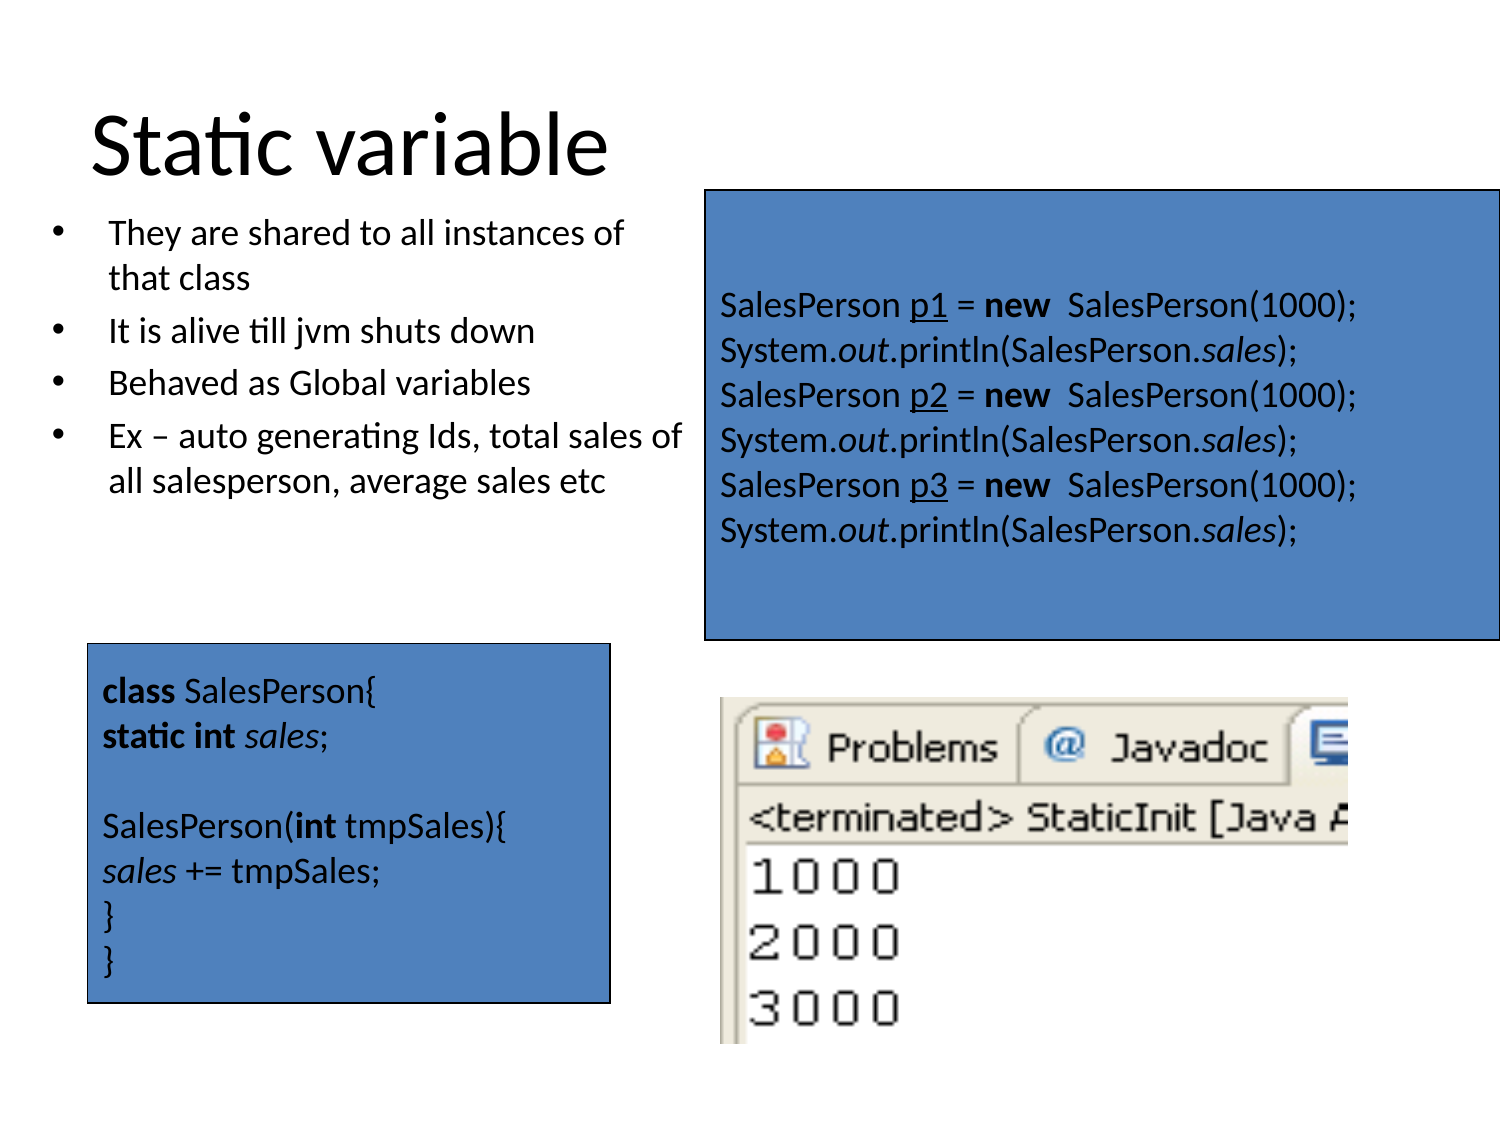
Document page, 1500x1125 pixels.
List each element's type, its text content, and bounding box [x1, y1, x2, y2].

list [719, 697, 1348, 1045]
list They are shared to all instances of that class It is alive till jvm shuts down Behaved as Global variables Ex – auto generating Ids, total sales of all salesperson, average sales etc [36, 200, 700, 944]
title Static variable [75, 45, 1425, 233]
text_box SalesPerson p1 = new SalesPerson(1000); System.out.println(SalesPerson.sales); SalesPerson p2 = new SalesPerson(1000); System.out.println(SalesPerson.sales); SalesPerson p3 = new SalesPerson(1000); System.out.println(SalesPerson.sales); [705, 190, 1500, 640]
text_box class SalesPerson{ static int sales; SalesPerson(int tmpSales){ sales += tmpSales; } } [87, 643, 611, 1004]
